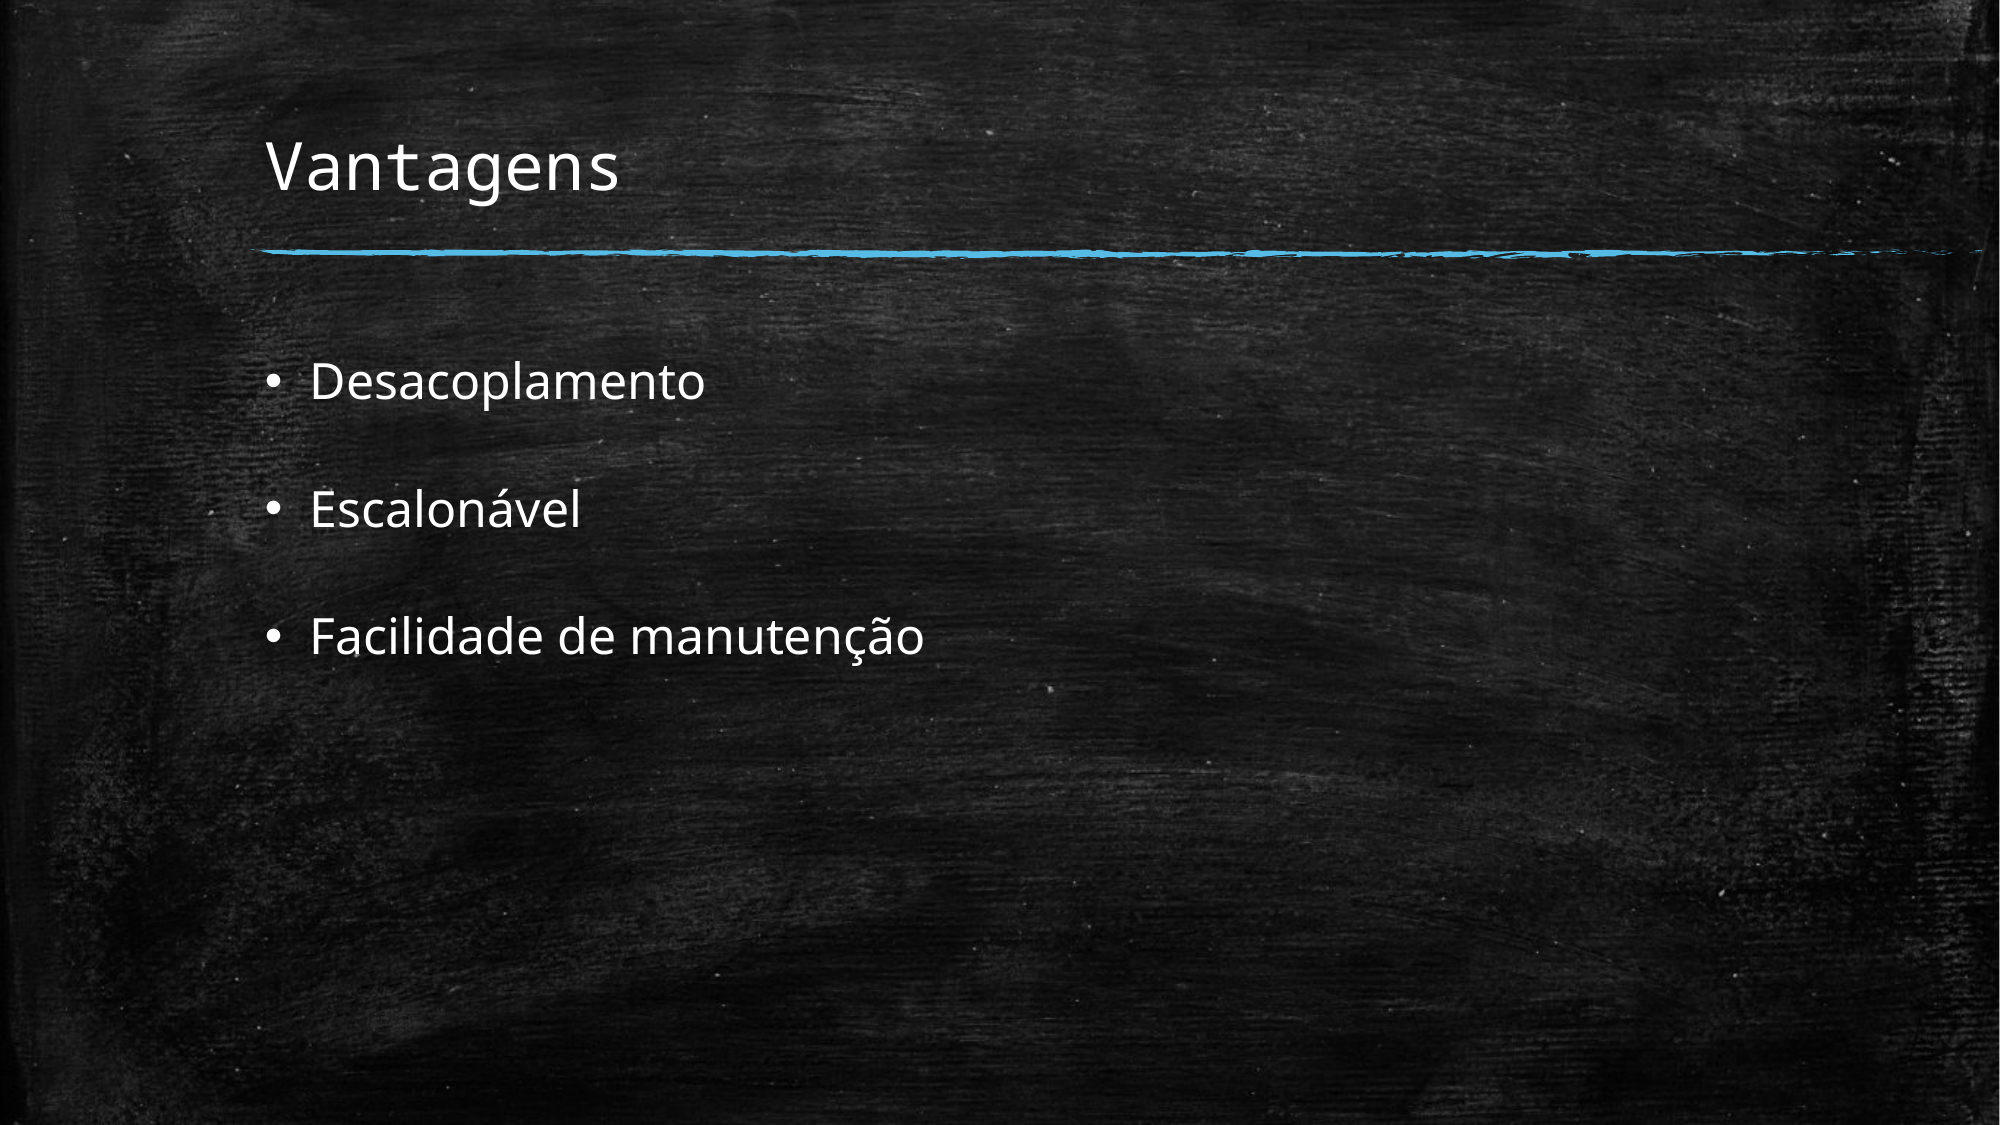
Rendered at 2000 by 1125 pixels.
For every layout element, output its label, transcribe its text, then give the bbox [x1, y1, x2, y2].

title Vantagens [249, 45, 1750, 213]
list Desacoplamento Escalonável Facilidade de manutenção [249, 312, 1750, 1013]
